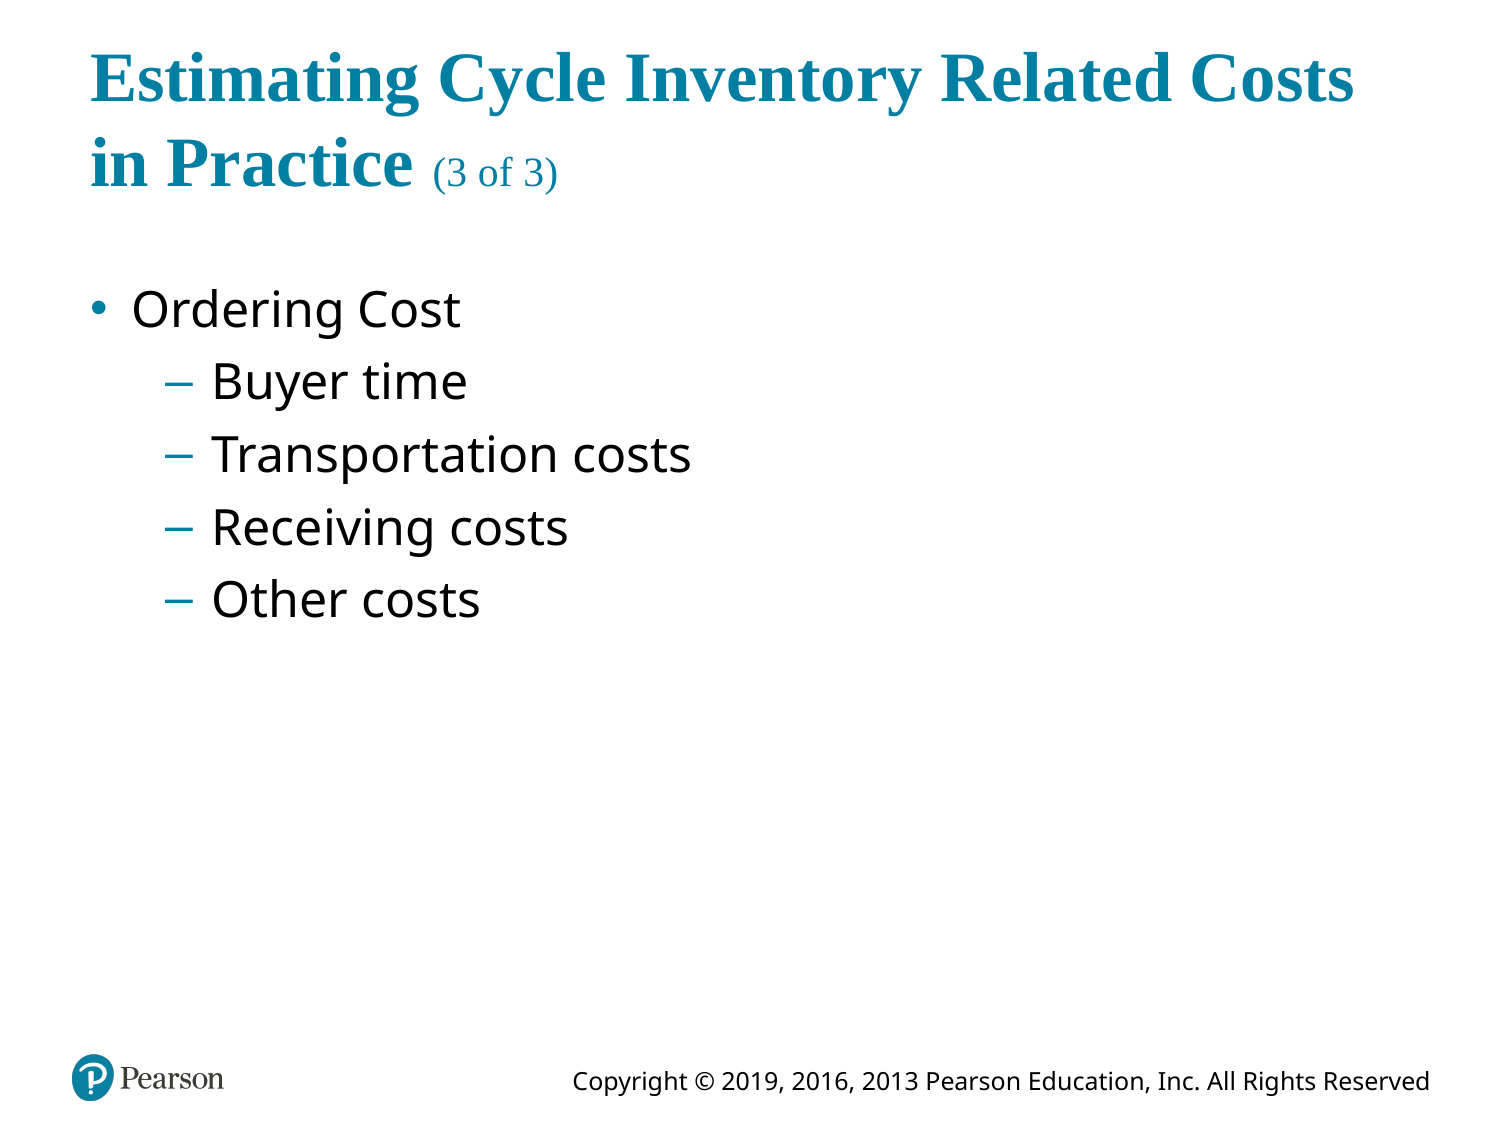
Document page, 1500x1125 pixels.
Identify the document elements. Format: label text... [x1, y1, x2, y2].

picture [72, 1087, 83, 1101]
picture [98, 1054, 224, 1101]
title Estimating Cycle Inventory Related Costs in Practice (3 of 3) [75, 0, 1425, 216]
picture [80, 1063, 106, 1088]
picture [72, 1054, 88, 1070]
list Ordering Cost Buyer time Transportation costs Receiving costs Other costs [75, 262, 1425, 931]
